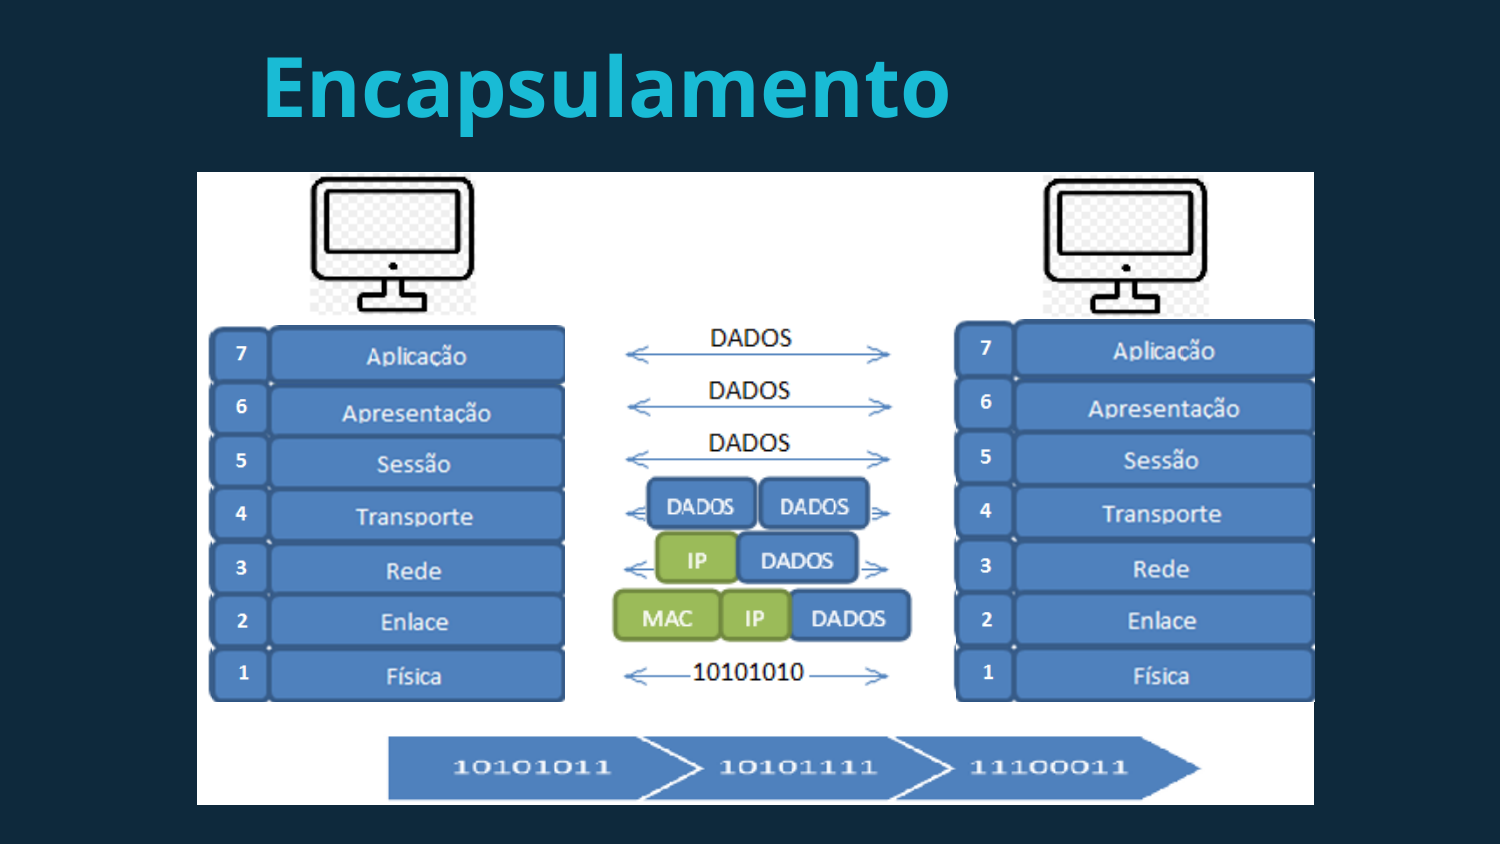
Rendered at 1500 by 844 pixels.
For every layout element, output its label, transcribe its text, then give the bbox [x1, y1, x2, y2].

picture [197, 172, 1315, 805]
title Encapsulamento [246, 35, 1058, 142]
